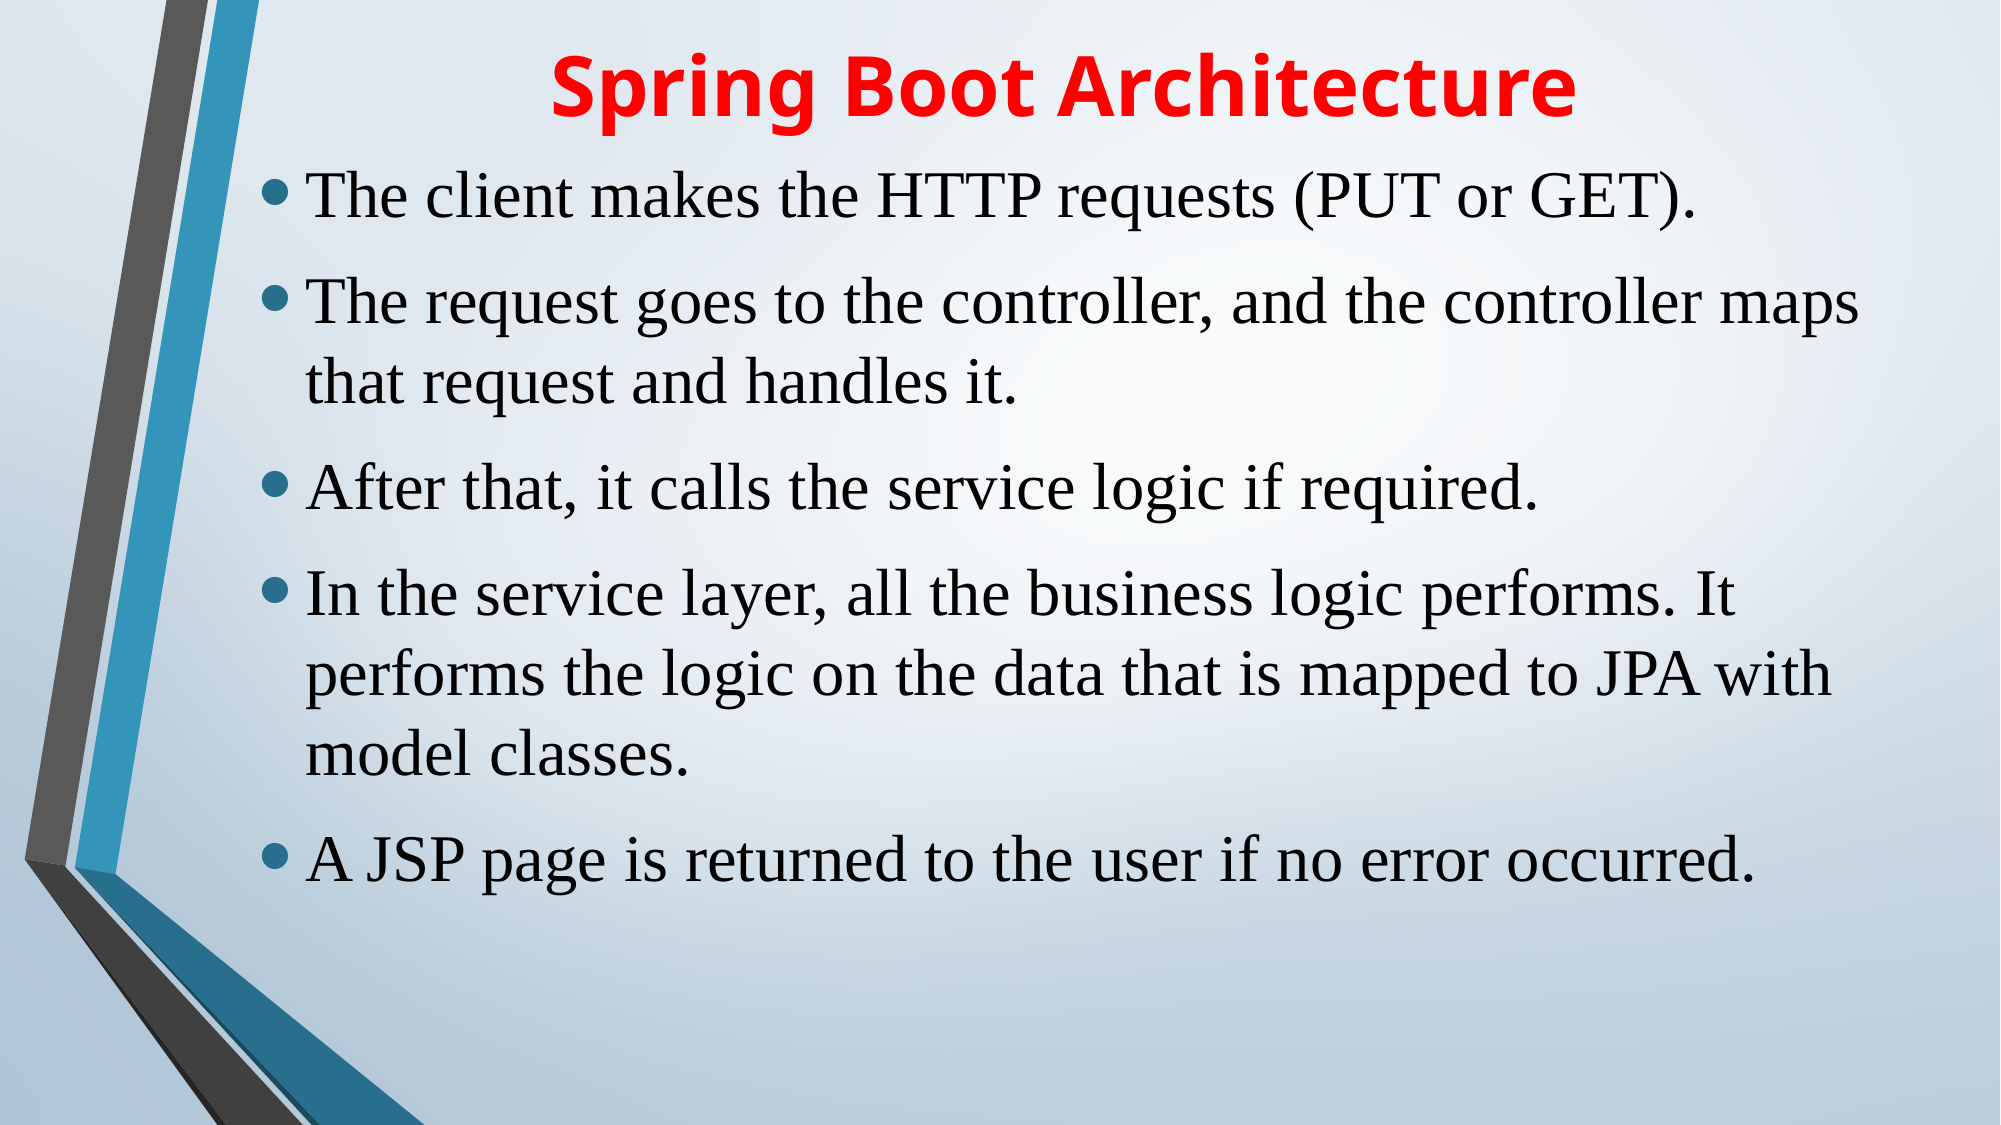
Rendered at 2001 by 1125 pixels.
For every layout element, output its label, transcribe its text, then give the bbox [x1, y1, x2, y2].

list The client makes the HTTP requests (PUT or GET). The request goes to the controller, and the controller maps that request and handles it. After that, it calls the service logic if required. In the service layer, all the business logic performs. It performs the logic on the data that is mapped to JPA with model classes. A JSP page is returned to the user if no error occurred. [243, 143, 1887, 1080]
title Spring Boot Architecture [243, 22, 1887, 143]
